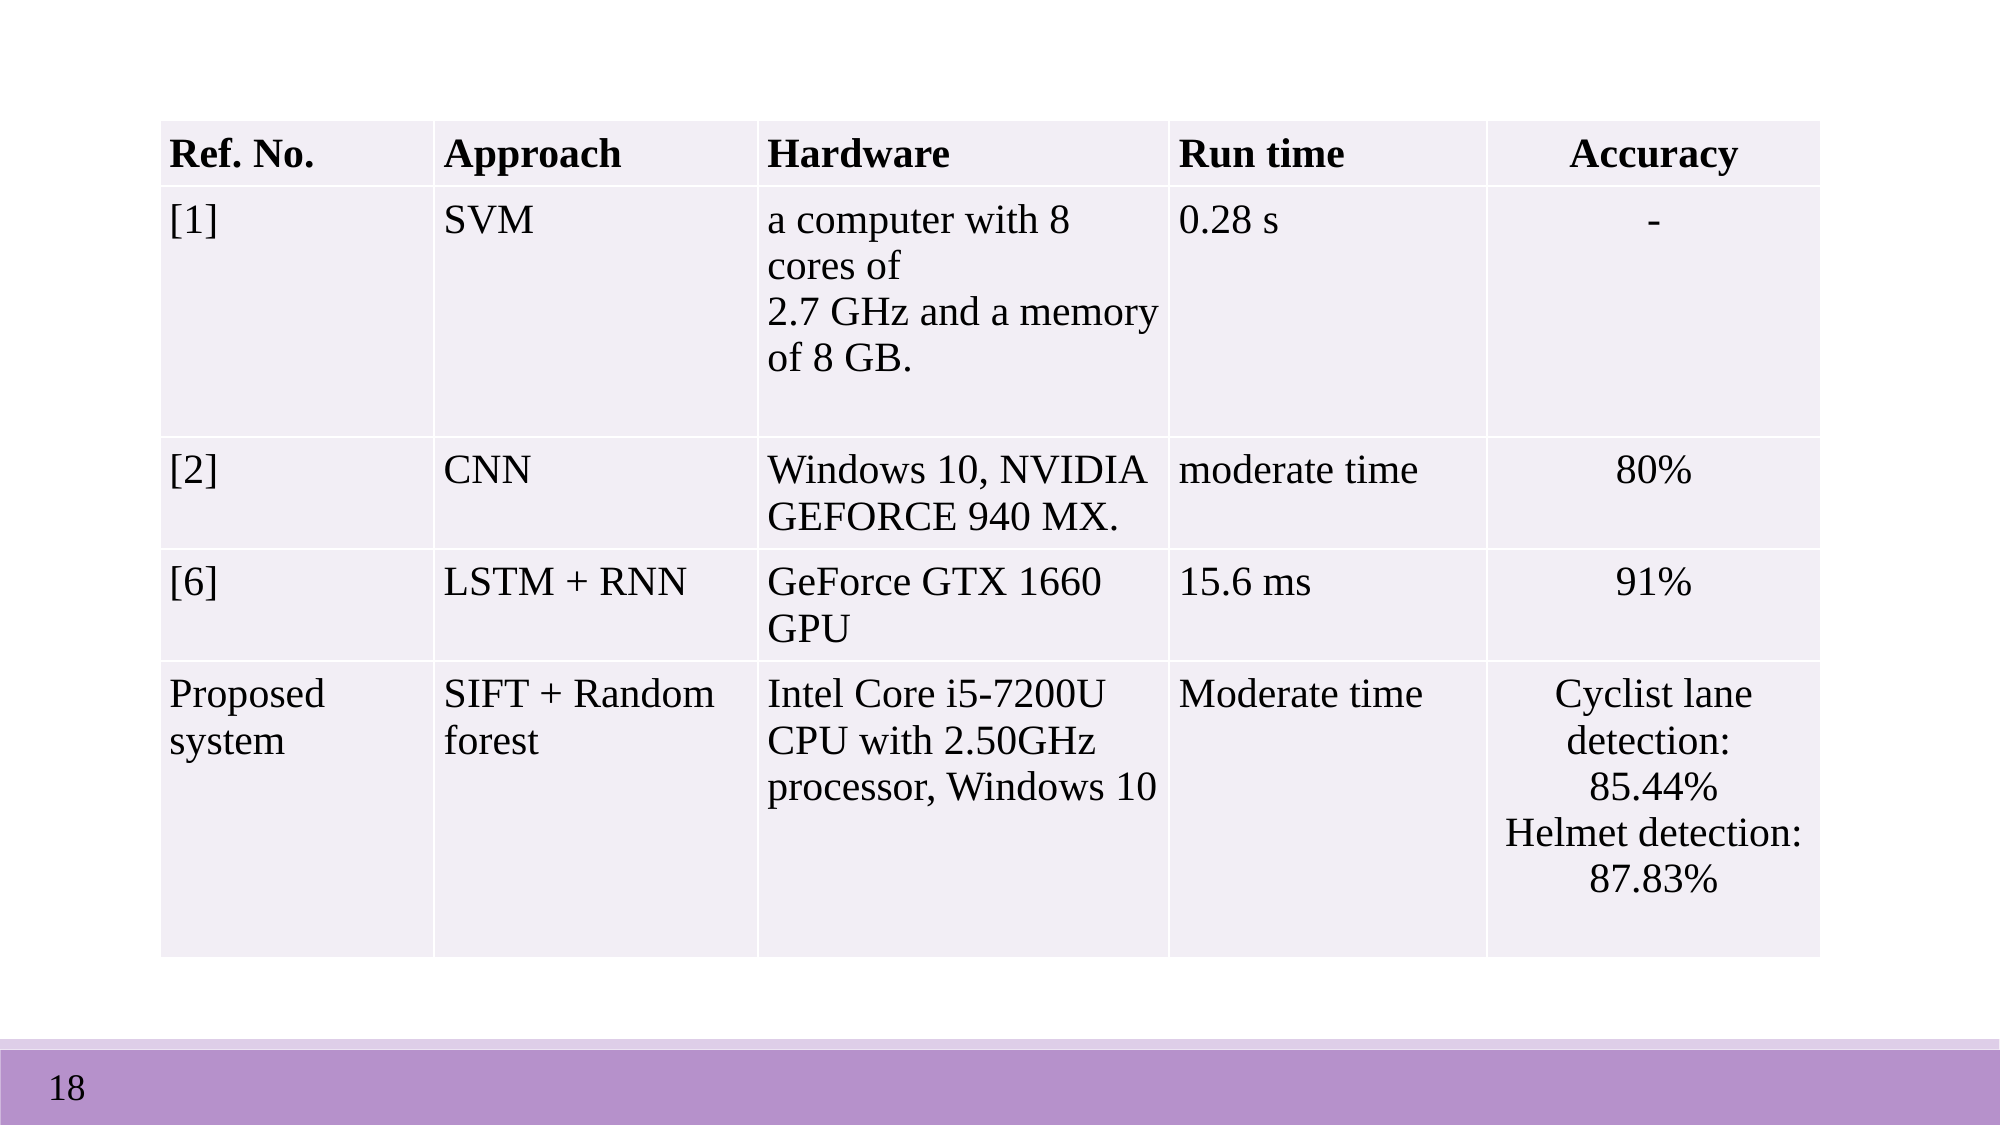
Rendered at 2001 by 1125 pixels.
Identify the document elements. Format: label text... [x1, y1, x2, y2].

table_cell Intel Core i5-7200U CPU with 2.50GHz processor, Windows 10 [759, 662, 1168, 957]
table_cell 80% [1488, 438, 1820, 548]
table_header Accuracy [1488, 121, 1820, 185]
table_cell SVM [435, 187, 757, 436]
table_cell Proposed system [161, 662, 433, 957]
table_cell 0.28 s [1170, 187, 1486, 436]
table_cell Cyclist lane detection: 85.44% Helmet detection: 87.83% [1488, 662, 1820, 957]
table_cell moderate time [1170, 438, 1486, 548]
table_cell [1] [161, 187, 433, 436]
table_header Run time [1170, 121, 1486, 185]
table_cell LSTM + RNN [435, 550, 757, 660]
table_cell SIFT + Random forest [435, 662, 757, 957]
table_cell GeForce GTX 1660 GPU [759, 550, 1168, 660]
table_cell [6] [161, 550, 433, 660]
table_header Approach [435, 121, 757, 185]
table_cell Moderate time [1170, 662, 1486, 957]
table_cell CNN [435, 438, 757, 548]
table_cell 15.6 ms [1170, 550, 1486, 660]
table_cell [2] [161, 438, 433, 548]
table_cell a computer with 8 cores of 2.7 GHz and a memory of 8 GB. [759, 187, 1168, 436]
table_cell Windows 10, NVIDIA GEFORCE 940 MX. [759, 438, 1168, 548]
table_header Hardware [759, 121, 1168, 185]
table_cell - [1488, 187, 1820, 436]
text_box 18 [33, 1055, 101, 1116]
table_header Ref. No. [161, 121, 433, 185]
table_cell 91% [1488, 550, 1820, 660]
